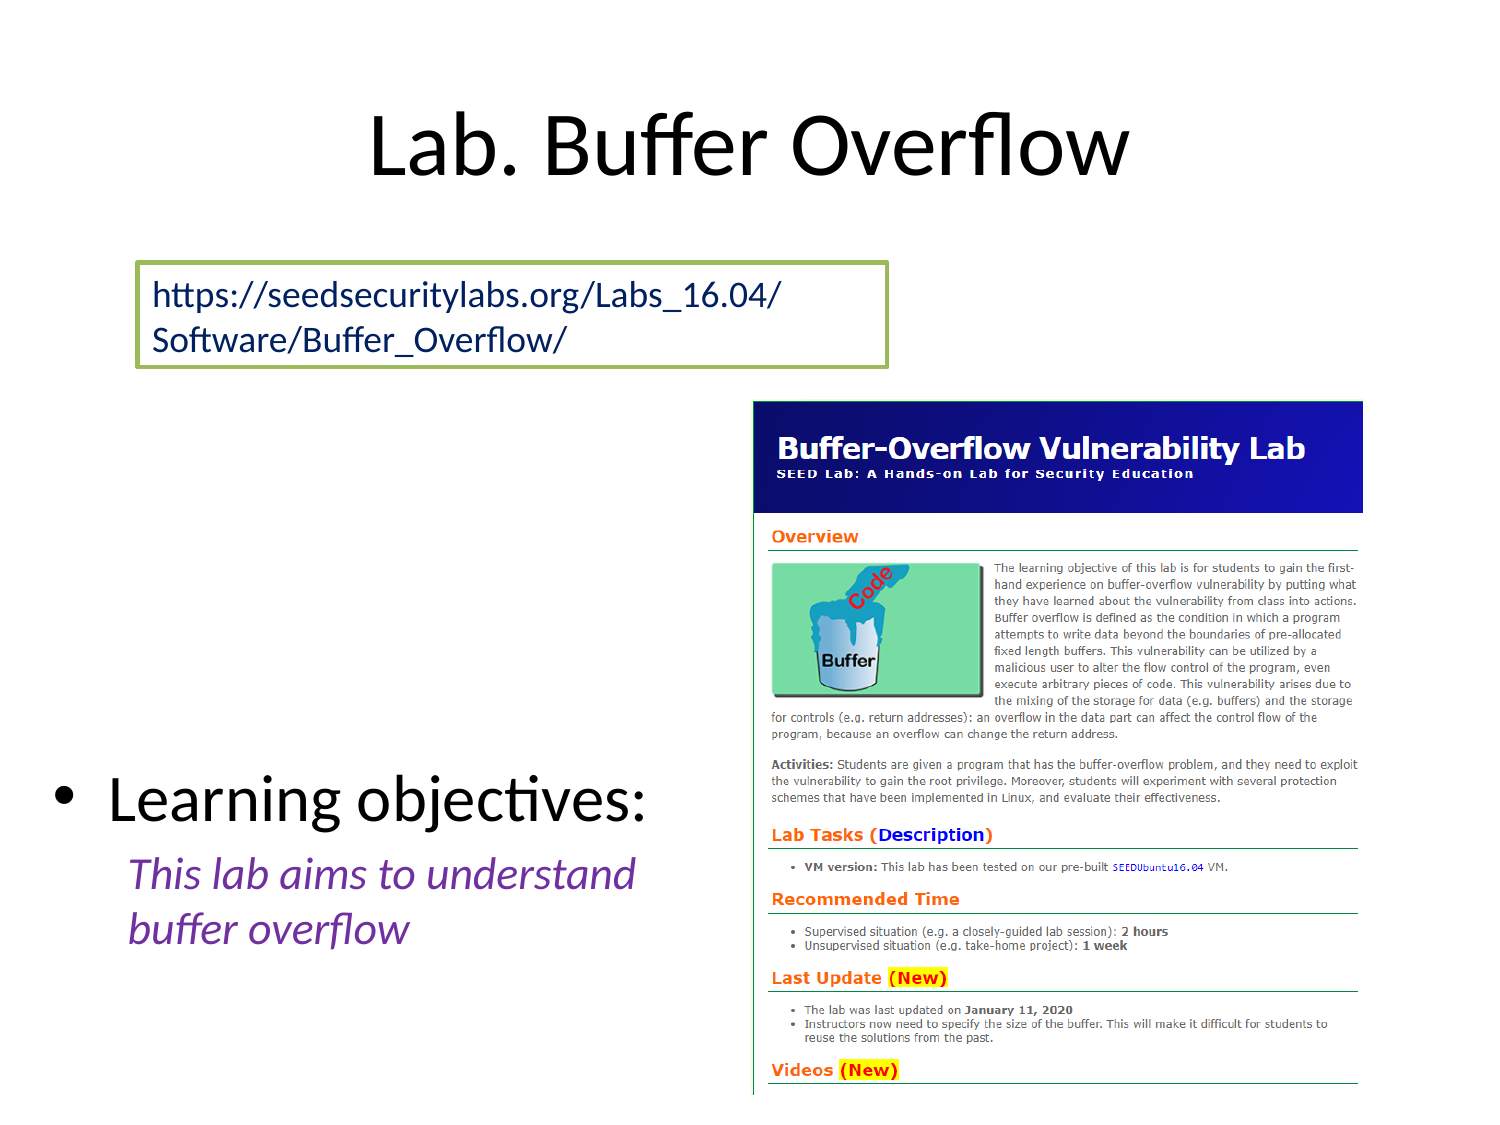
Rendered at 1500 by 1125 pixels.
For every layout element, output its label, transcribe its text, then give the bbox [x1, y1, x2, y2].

text_box https://seedsecuritylabs.org/Labs_16.04/Software/Buffer_Overflow/ [135, 260, 889, 369]
picture [749, 399, 1363, 1095]
title Lab. Buffer Overflow [75, 45, 1425, 233]
list Learning objectives: This lab aims to understand buffer overflow [37, 747, 700, 985]
